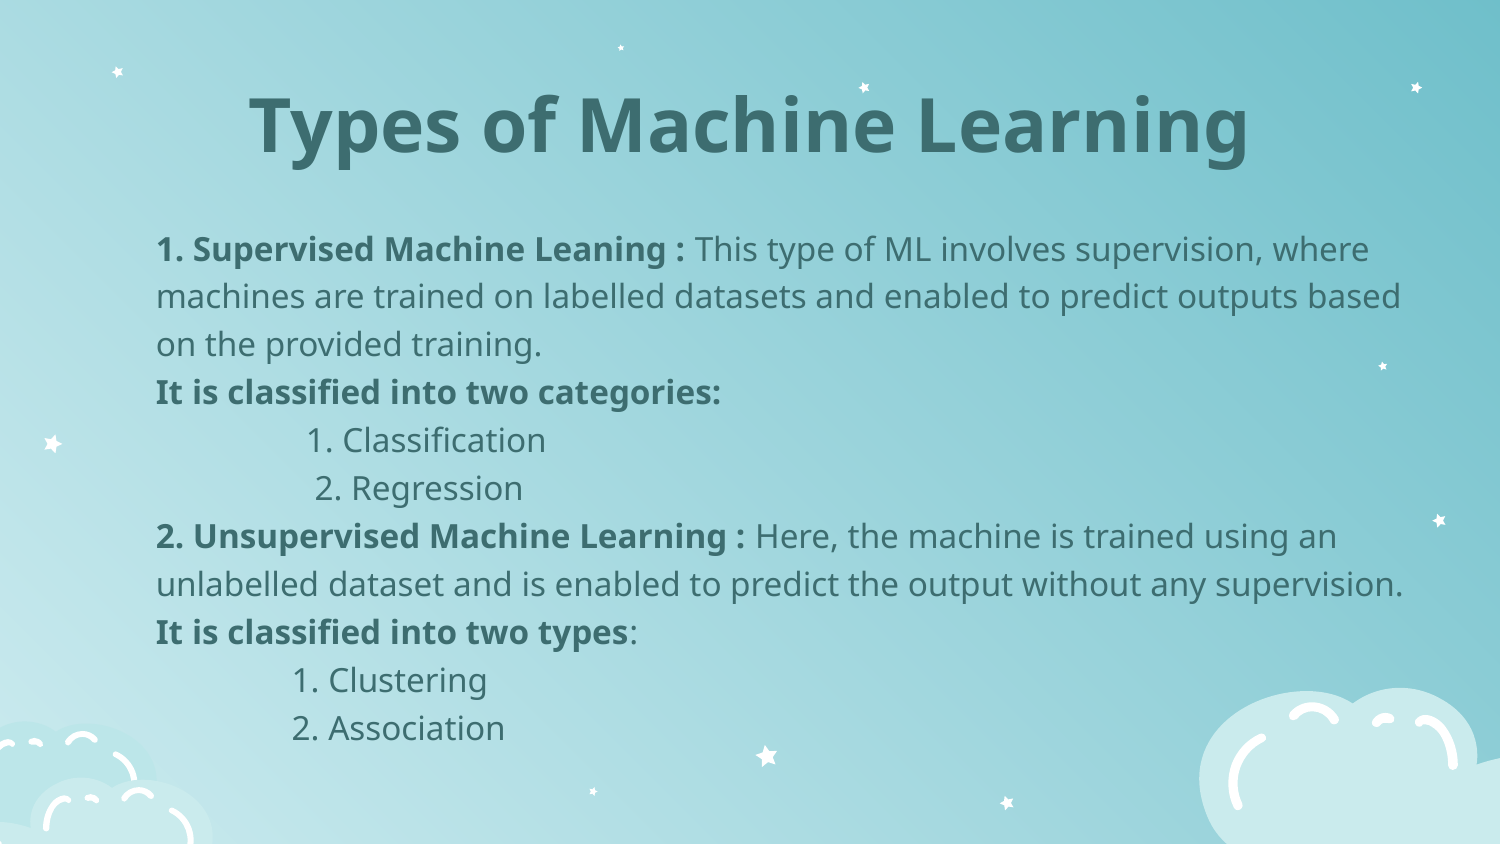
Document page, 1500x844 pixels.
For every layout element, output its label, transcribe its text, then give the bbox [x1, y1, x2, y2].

title Types of Machine Learning [0, 62, 1500, 216]
subtitle 1. Supervised Machine Leaning : This type of ML involves supervision, where machines are trained on labelled datasets and enabled to predict outputs based on the provided training. It is classified into two categories: 1. Classification 2. Regression 2. Unsupervised Machine Learning : Here, the machine is trained using an unlabelled dataset and is enabled to predict the output without any supervision. It is classified into two types: 1. Clustering 2. Association [117, 204, 1441, 743]
